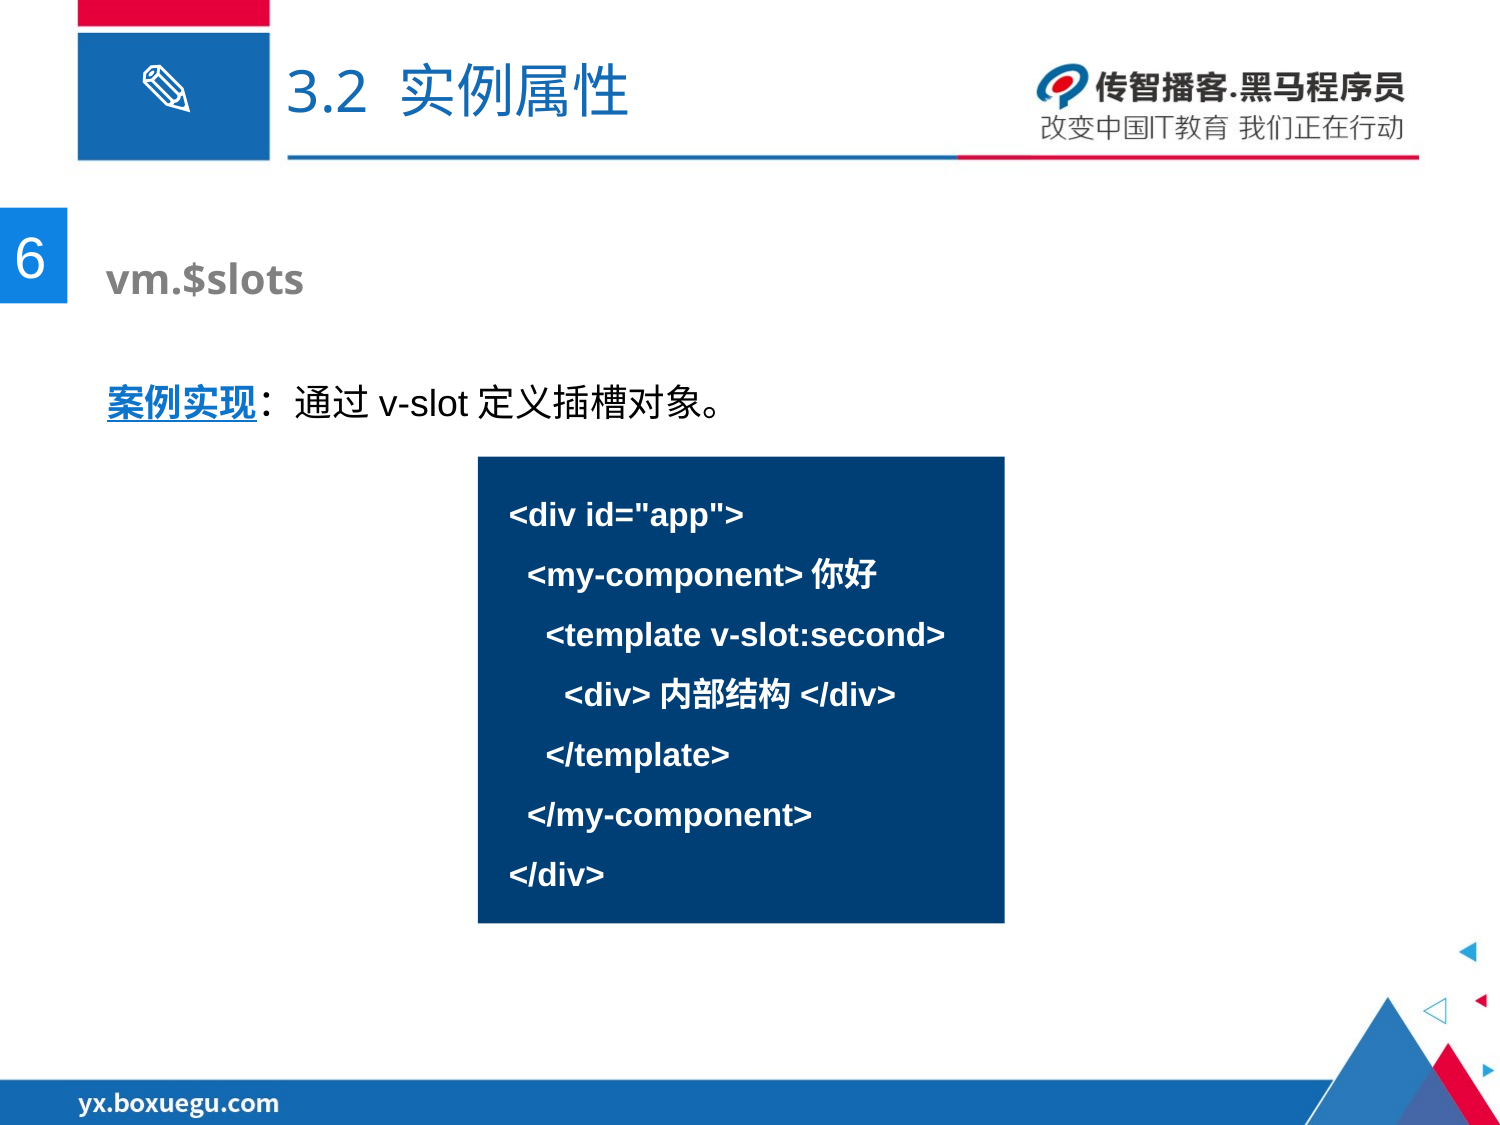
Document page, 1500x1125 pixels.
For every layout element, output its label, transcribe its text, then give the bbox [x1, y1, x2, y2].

text_box vm.$slots [69, 245, 842, 355]
picture [0, 0, 1500, 1125]
title 3.2 实例属性 [271, 25, 1046, 153]
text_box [0, 207, 68, 304]
text_box 案例实现：通过v-slot定义插槽对象。 [92, 326, 1390, 432]
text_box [477, 456, 1005, 924]
